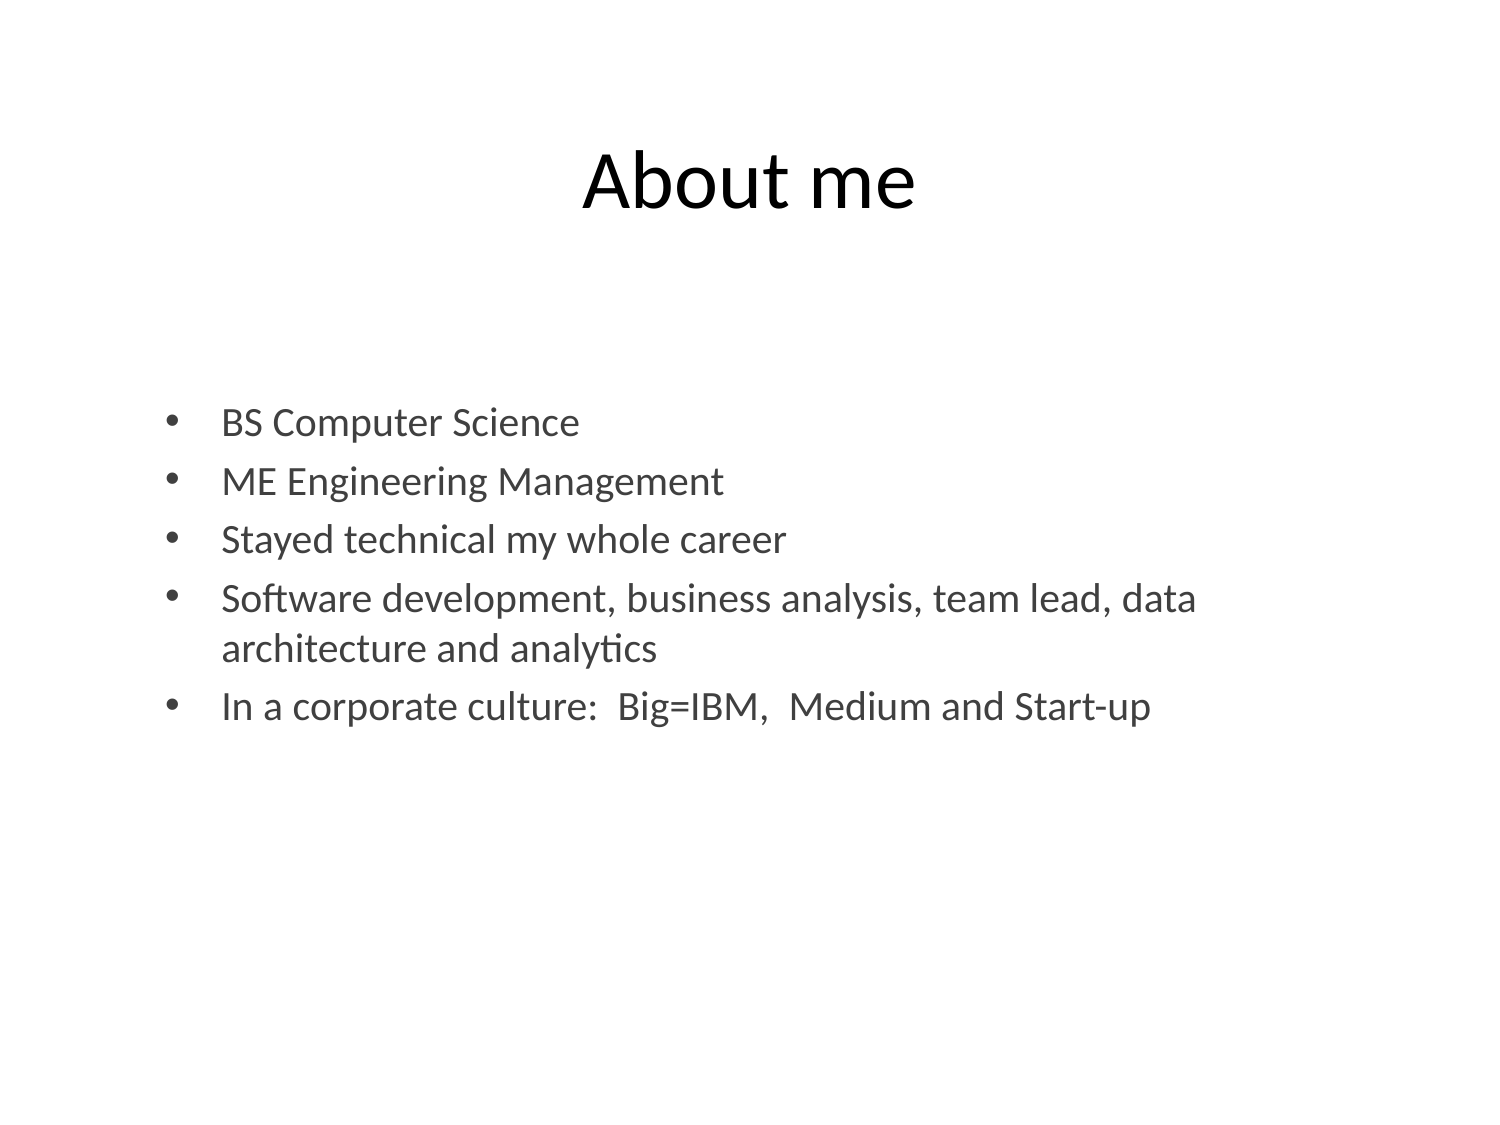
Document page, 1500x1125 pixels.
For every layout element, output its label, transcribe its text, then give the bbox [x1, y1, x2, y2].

title About me [112, 75, 1388, 275]
subtitle BS Computer Science ME Engineering Management Stayed technical my whole career Software development, business analysis, team lead, data architecture and analytics In a corporate culture: Big=IBM, Medium and Start-up [150, 387, 1375, 1025]
